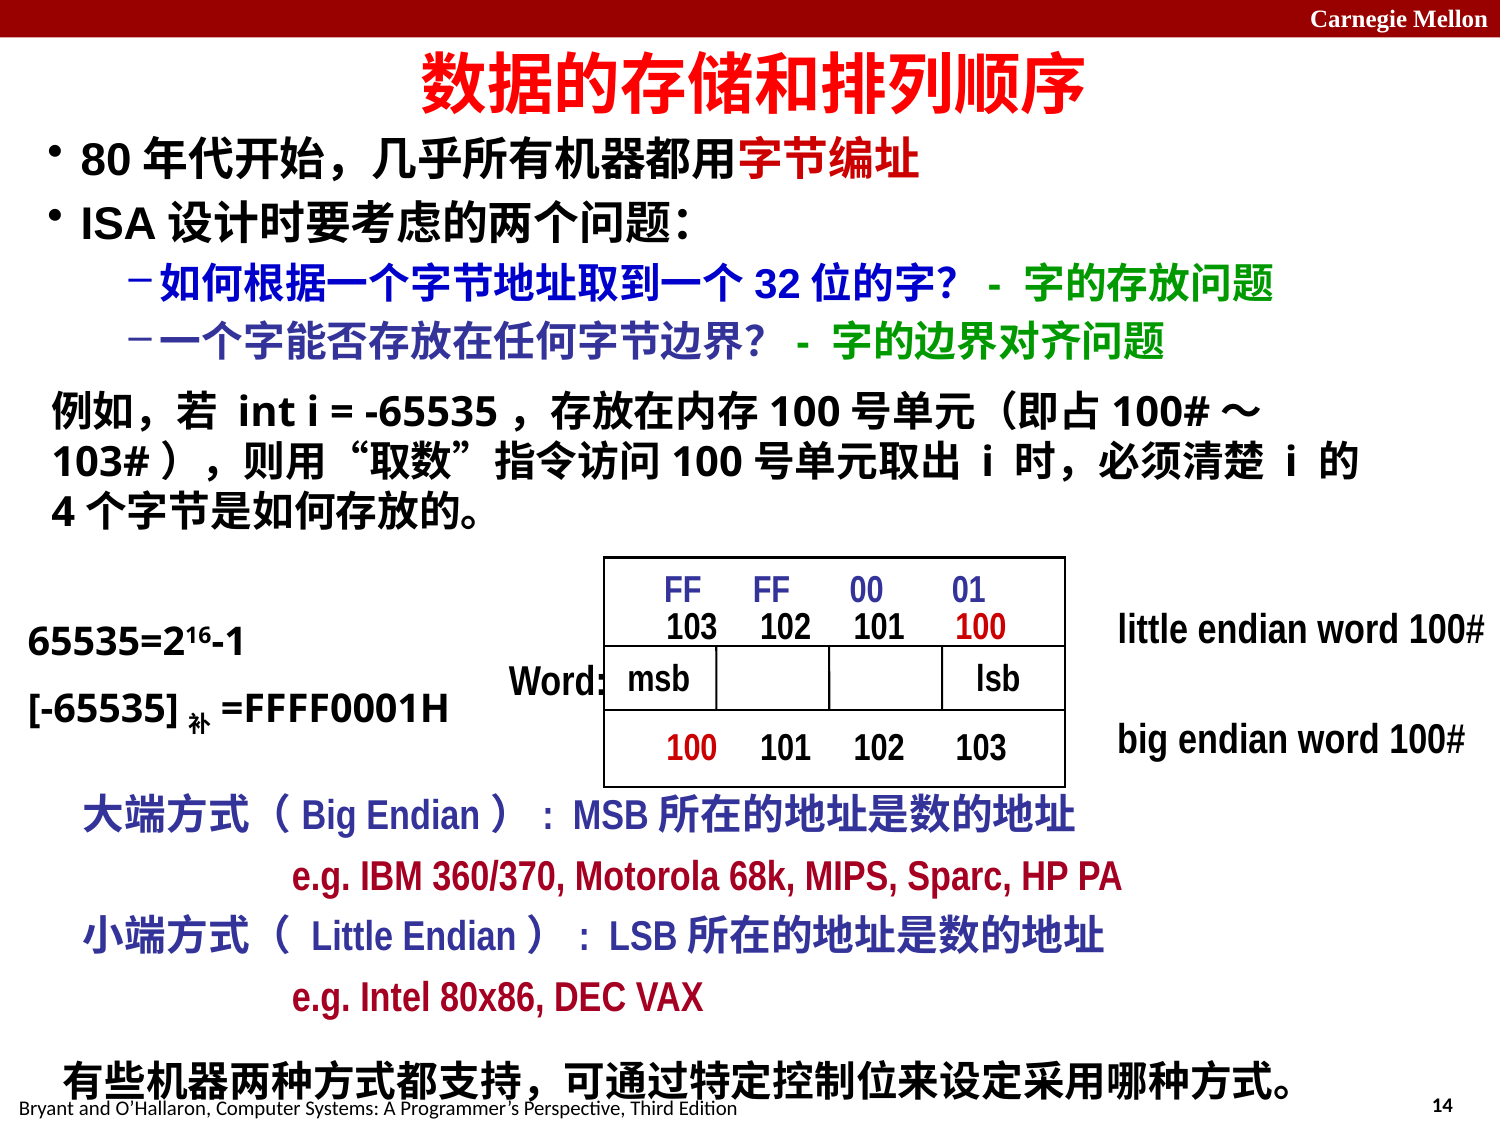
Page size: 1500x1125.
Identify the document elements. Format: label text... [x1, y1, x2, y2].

text_box 例如，若 int i = -65535，存放在内存100号单元（即占100#～103#），则用“取数”指令访问100号单元取出 i 时，必须清楚 i 的4个字节是如何存放的。 [40, 380, 1392, 540]
text_box 65535=216-1 [-65535]补=FFFF0001H [12, 608, 484, 745]
text_box 大端方式（Big Endian）: MSB所在的地址是数的地址 e.g. IBM 360/370, Motorola 68k, MIPS, Sparc, HP PA 小端方式（ Little Endian）: LSB所在的地址是数的地址 e.g. Intel 80x86, DEC VAX [72, 790, 1415, 1025]
text_box 80年代开始，几乎所有机器都用字节编址 ISA设计时要考虑的两个问题： 如何根据一个字节地址取到一个32位的字？- 字的存放问题 一个字能否存放在任何字节边界？- 字的边界对齐问题 [36, 125, 1312, 370]
text_box 有些机器两种方式都支持，可通过特定控制位来设定采用哪种方式。 [47, 1047, 1362, 1113]
title 数据的存储和排列顺序 [158, 37, 1351, 235]
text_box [489, 557, 1500, 788]
